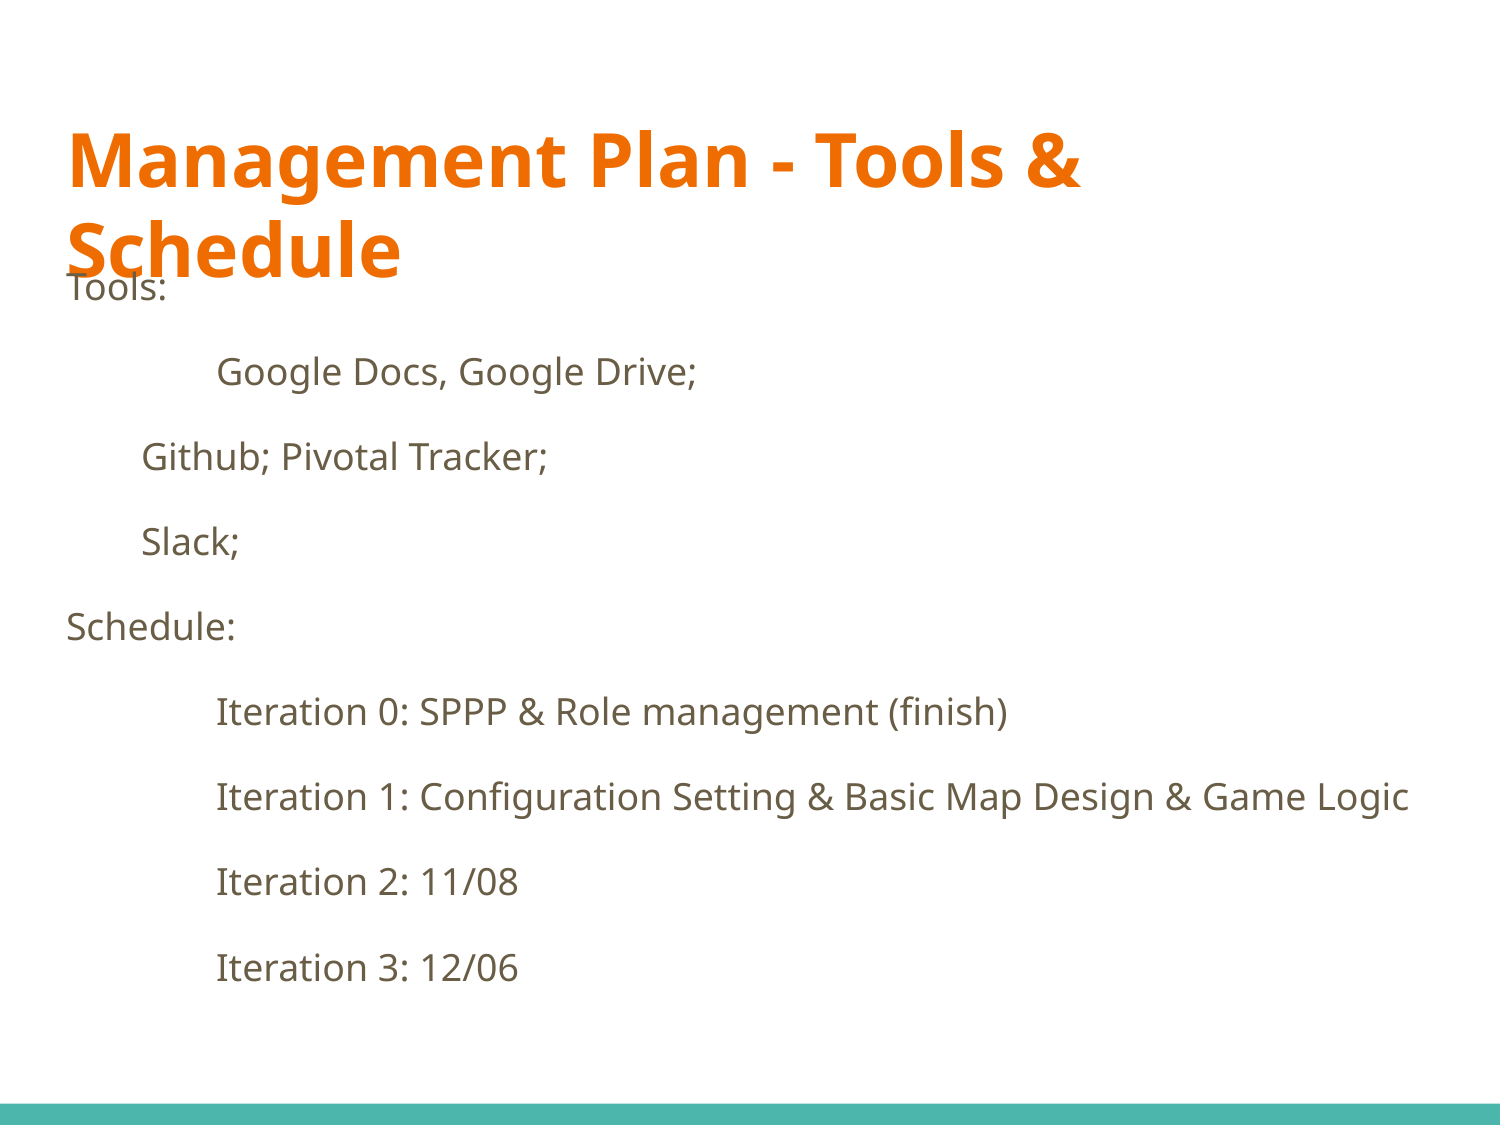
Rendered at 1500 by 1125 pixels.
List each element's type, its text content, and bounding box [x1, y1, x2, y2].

title Management Plan - Tools & Schedule [51, 97, 1449, 241]
list Tools: Google Docs, Google Drive; Github; Pivotal Tracker; Slack; Schedule: Iteration 0: SPPP & Role management (finish) Iteration 1: Configuration Setting & Basic Map Design & Game Logic Iteration 2: 11/08 Iteration 3: 12/06 [51, 241, 1449, 1000]
